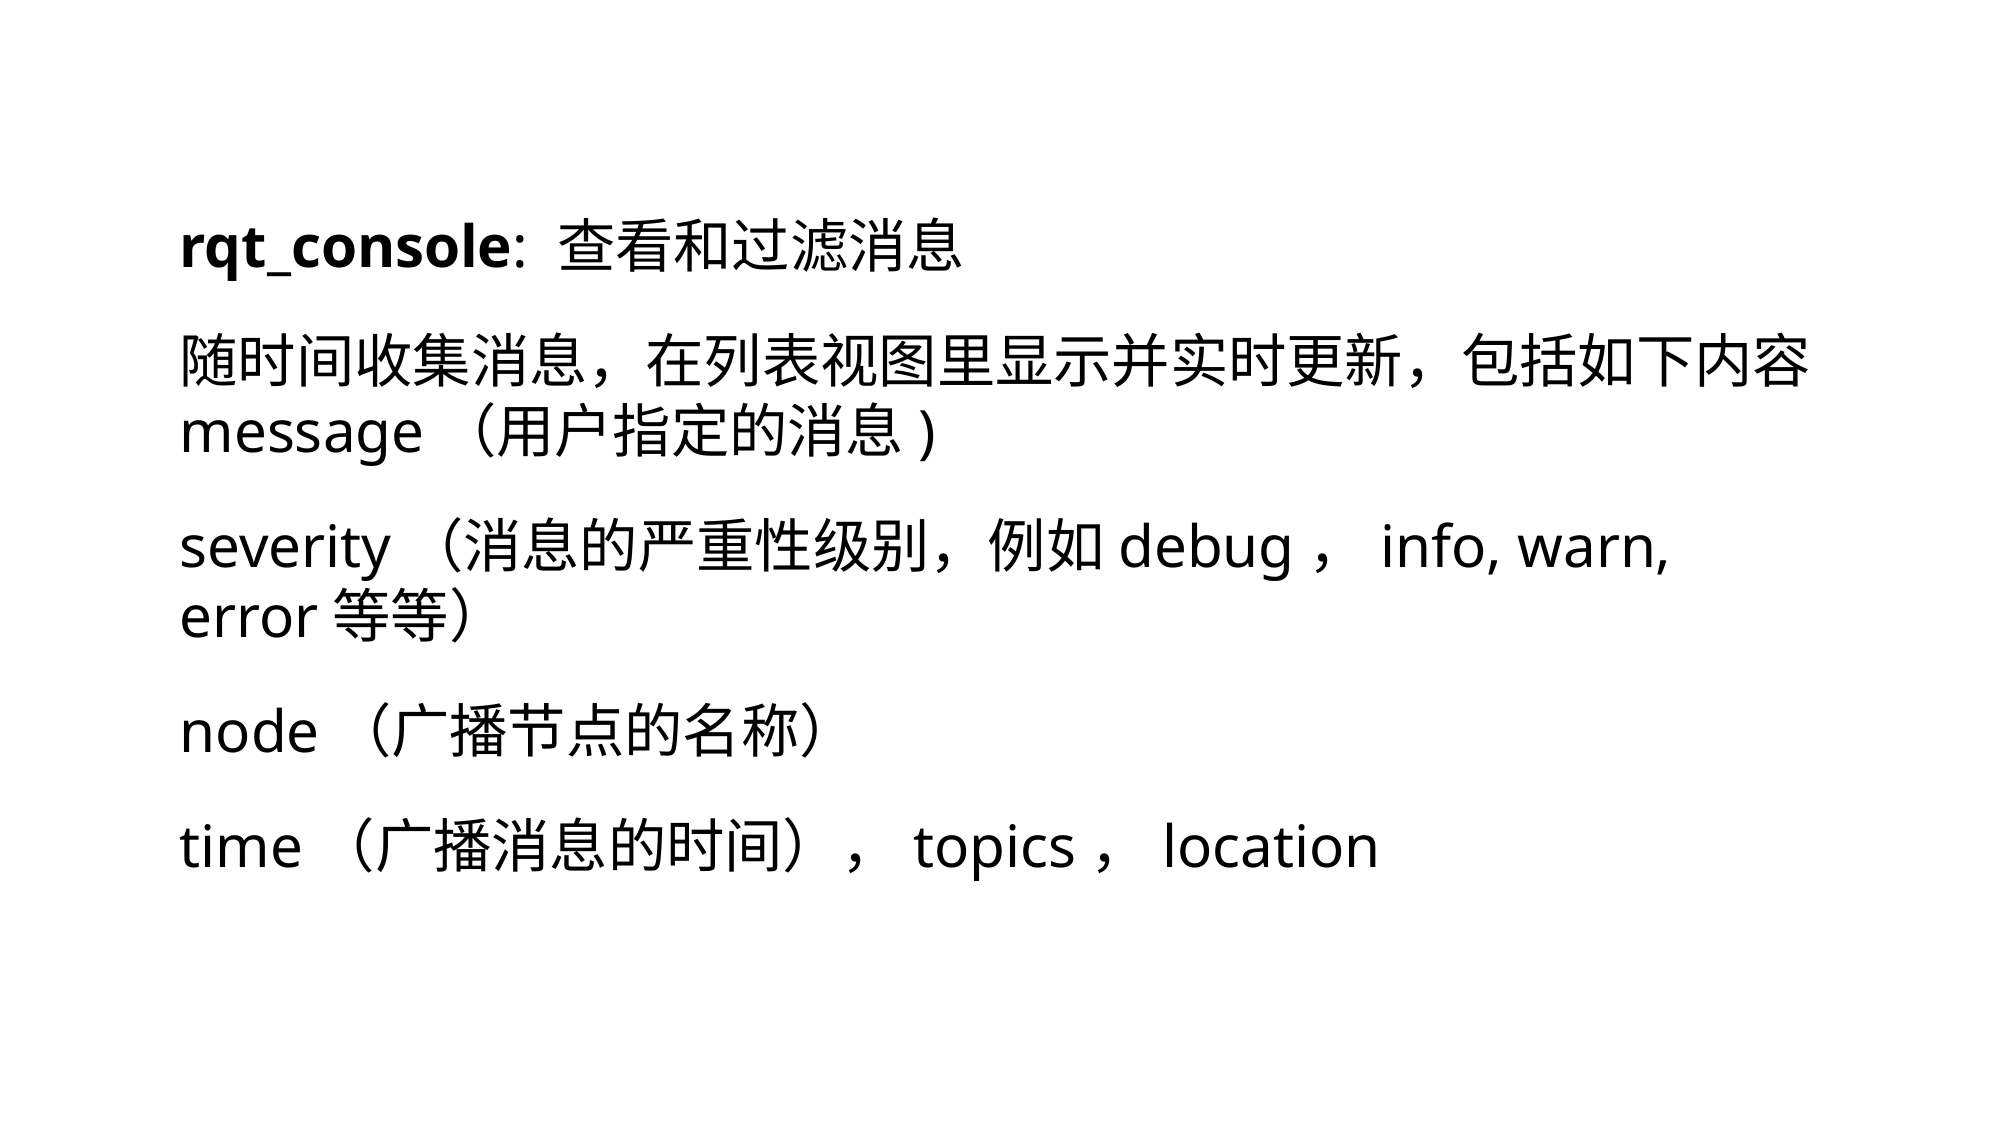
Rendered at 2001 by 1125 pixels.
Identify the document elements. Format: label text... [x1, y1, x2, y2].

text_box rqt_console: 查看和过滤消息 随时间收集消息，在列表视图里显示并实时更新，包括如下内容 message（用户指定的消息) severity（消息的严重性级别，例如debug，info, warn, error等等） node（广播节点的名称） time（广播消息的时间），topics，location [164, 201, 1835, 986]
